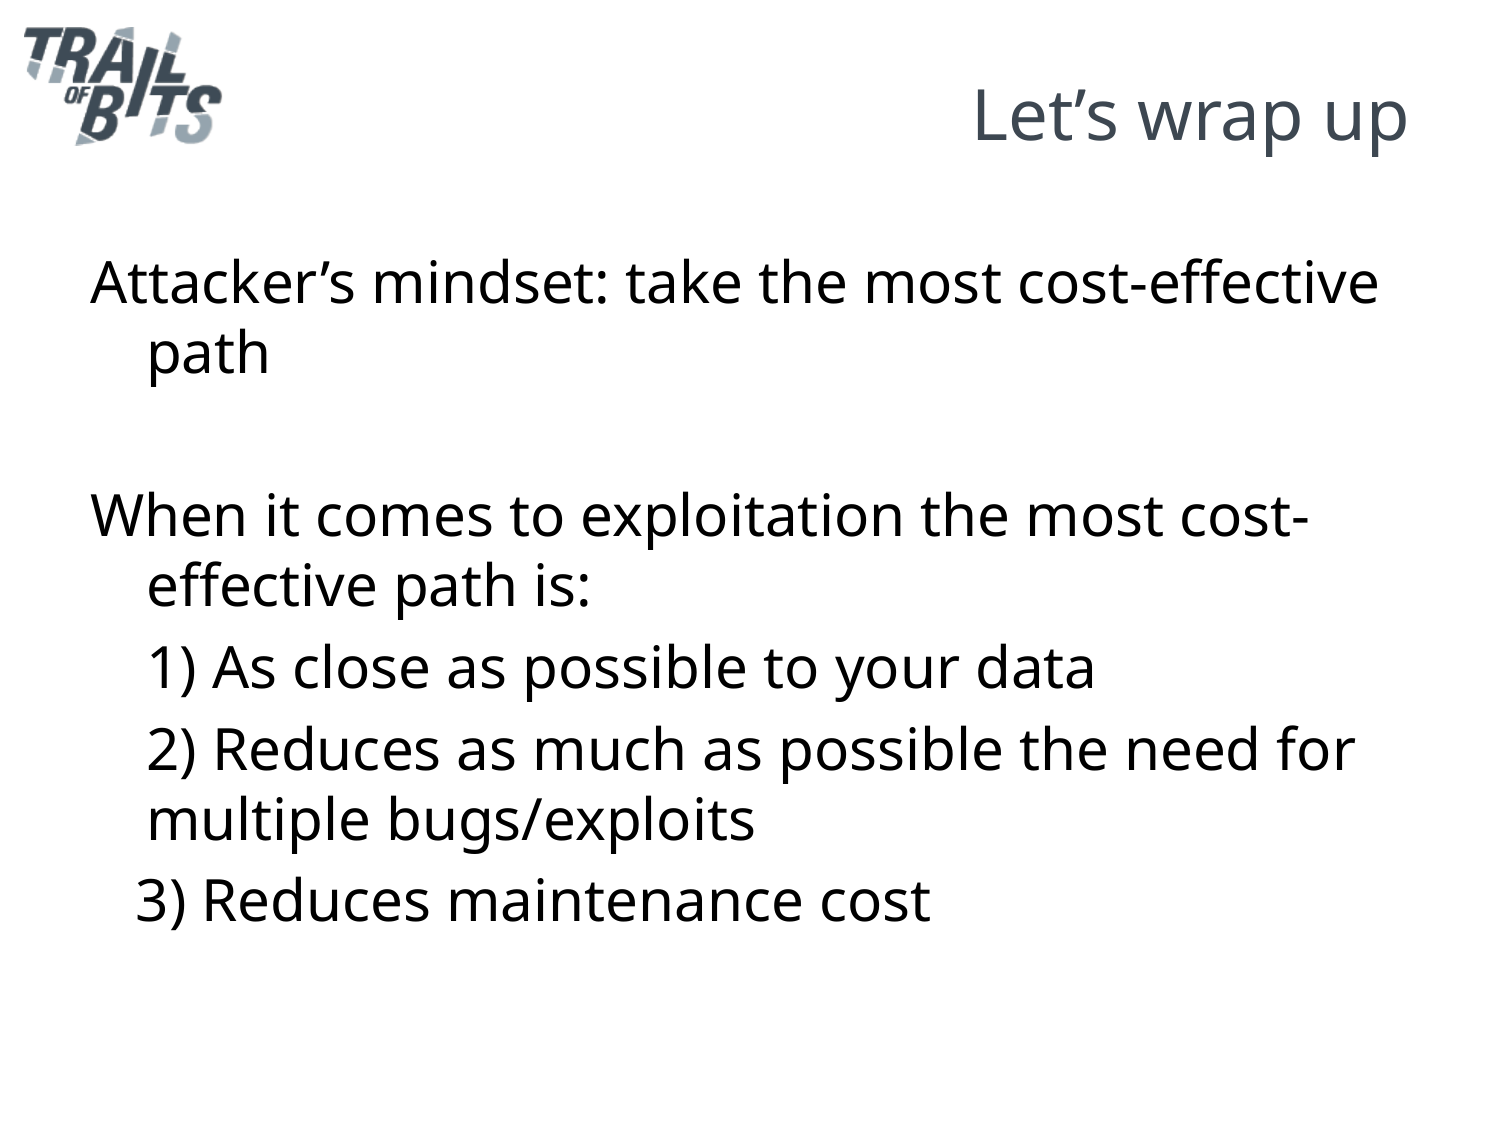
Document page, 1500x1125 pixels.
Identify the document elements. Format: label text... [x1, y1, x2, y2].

title Let’s wrap up [249, 62, 1425, 163]
picture [24, 27, 224, 146]
list Attacker’s mindset: take the most cost-effective path When it comes to exploitation the most cost-effective path is: 1) As close as possible to your data 2) Reduces as much as possible the need for multiple bugs/exploits 3) Reduces maintenance cost [75, 237, 1463, 1100]
